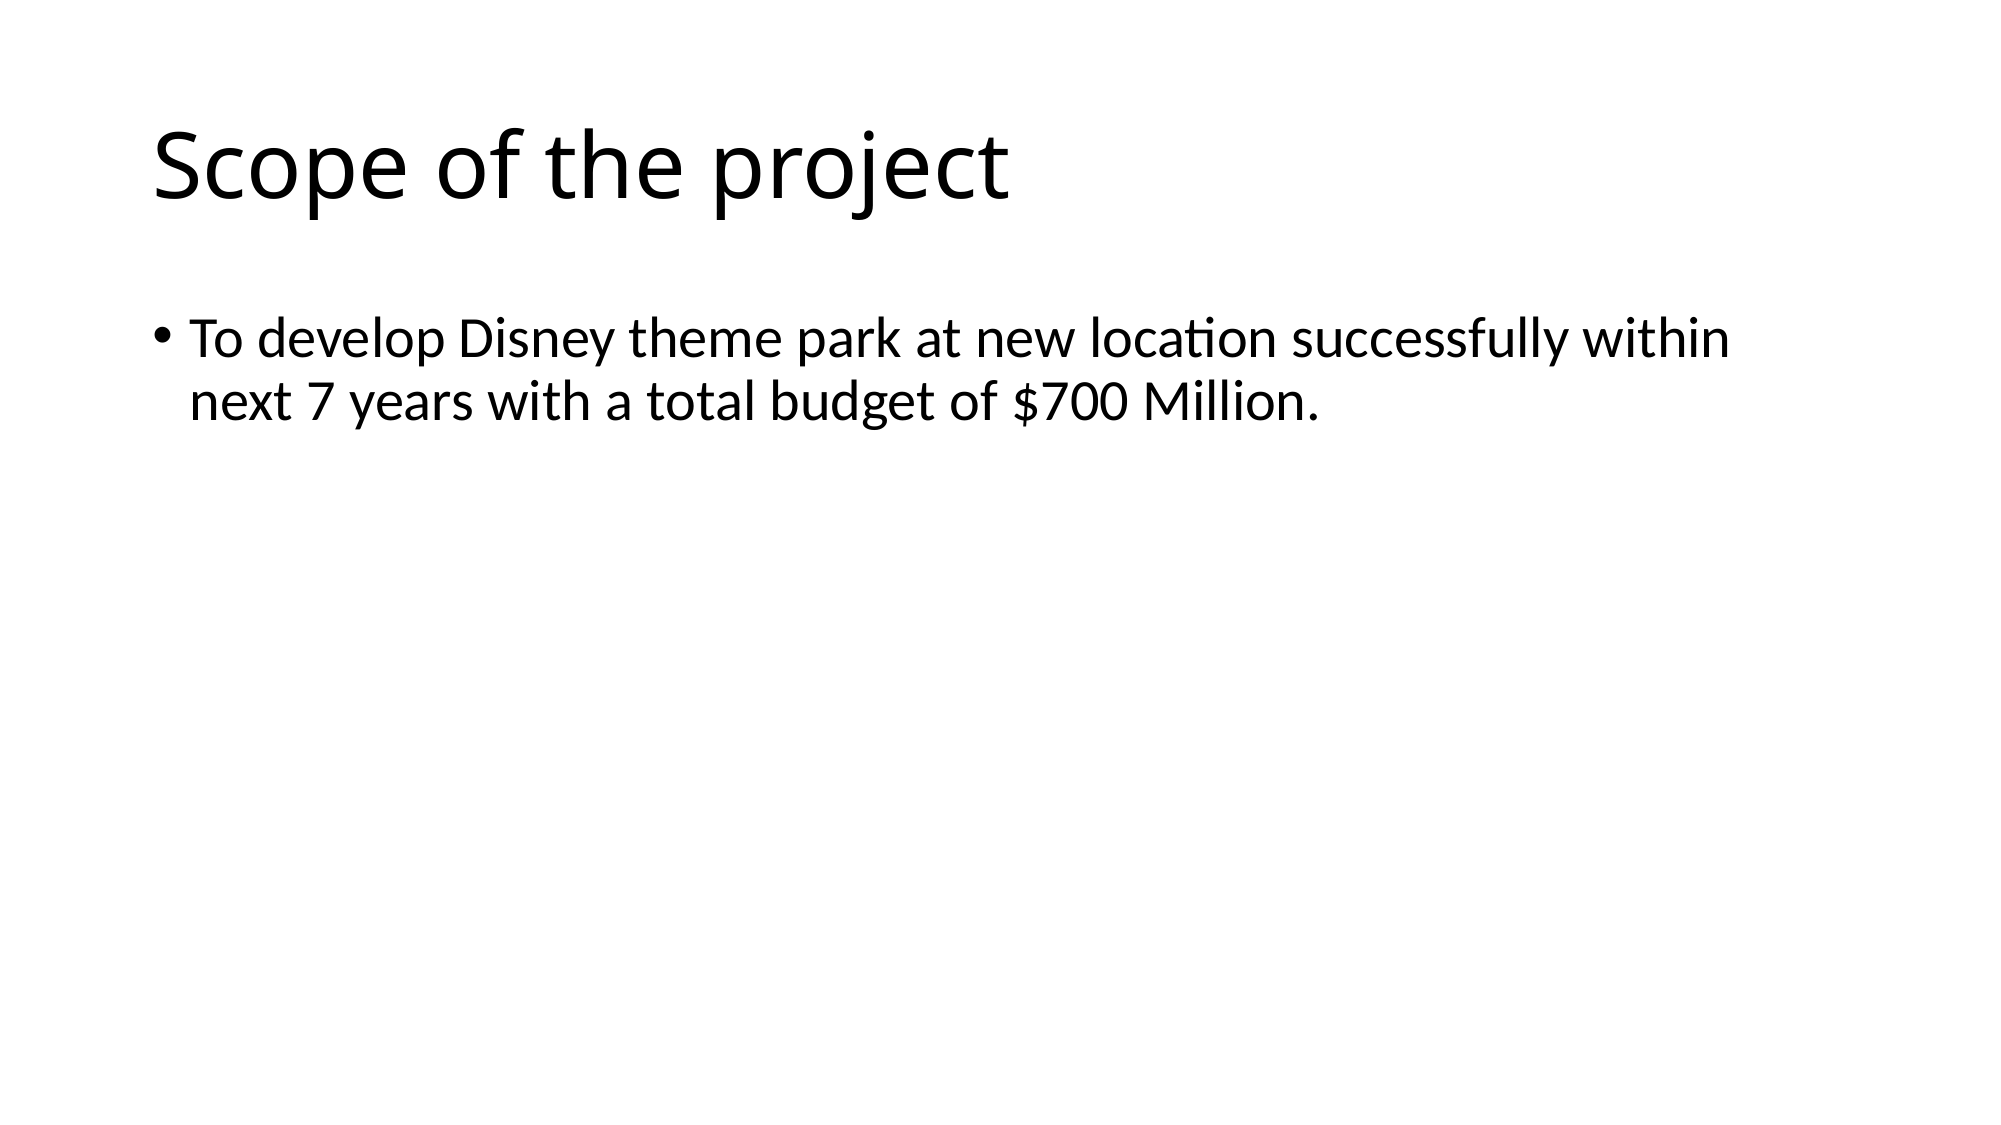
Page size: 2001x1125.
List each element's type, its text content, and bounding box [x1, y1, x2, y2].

title Scope of the project [137, 59, 1863, 278]
list To develop Disney theme park at new location successfully within next 7 years with a total budget of $700 Million. [137, 299, 1863, 1014]
